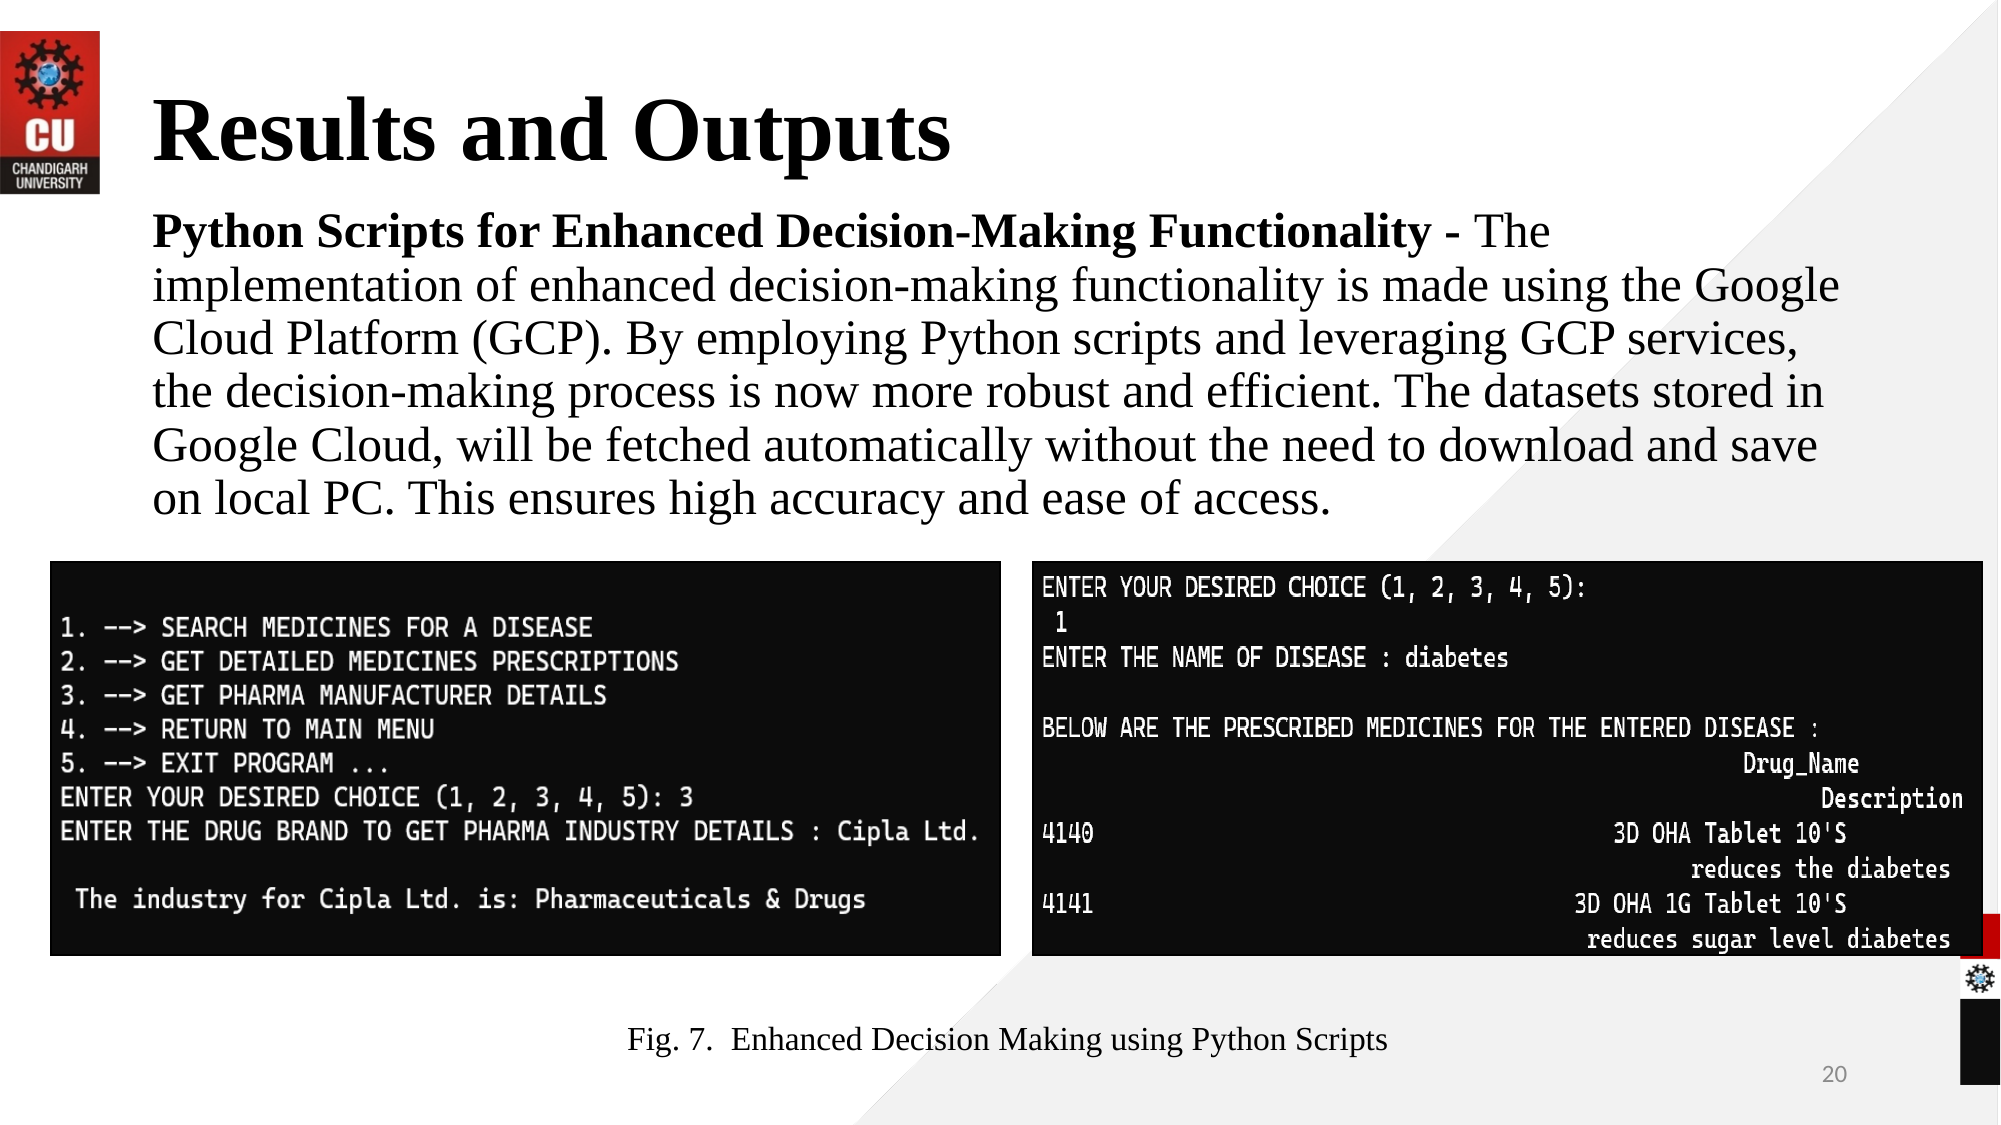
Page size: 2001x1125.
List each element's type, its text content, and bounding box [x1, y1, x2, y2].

slide_number 20 [1412, 1042, 1863, 1103]
picture [0, 0, 2001, 1125]
list Python Scripts for Enhanced Decision-Making Functionality - The implementation of enhanced decision-making functionality is made using the Google Cloud Platform (GCP). By employing Python scripts and leveraging GCP services, the decision-making process is now more robust and efficient. The datasets stored in Google Cloud, will be fetched automatically without the need to download and save on local PC. This ensures high accuracy and ease of access. Fig. 7. Enhanced Decision Making using Python Scripts [137, 197, 1879, 1067]
text_box [1032, 561, 1983, 956]
title Results and Outputs [137, 22, 1863, 197]
text_box [50, 561, 1001, 956]
